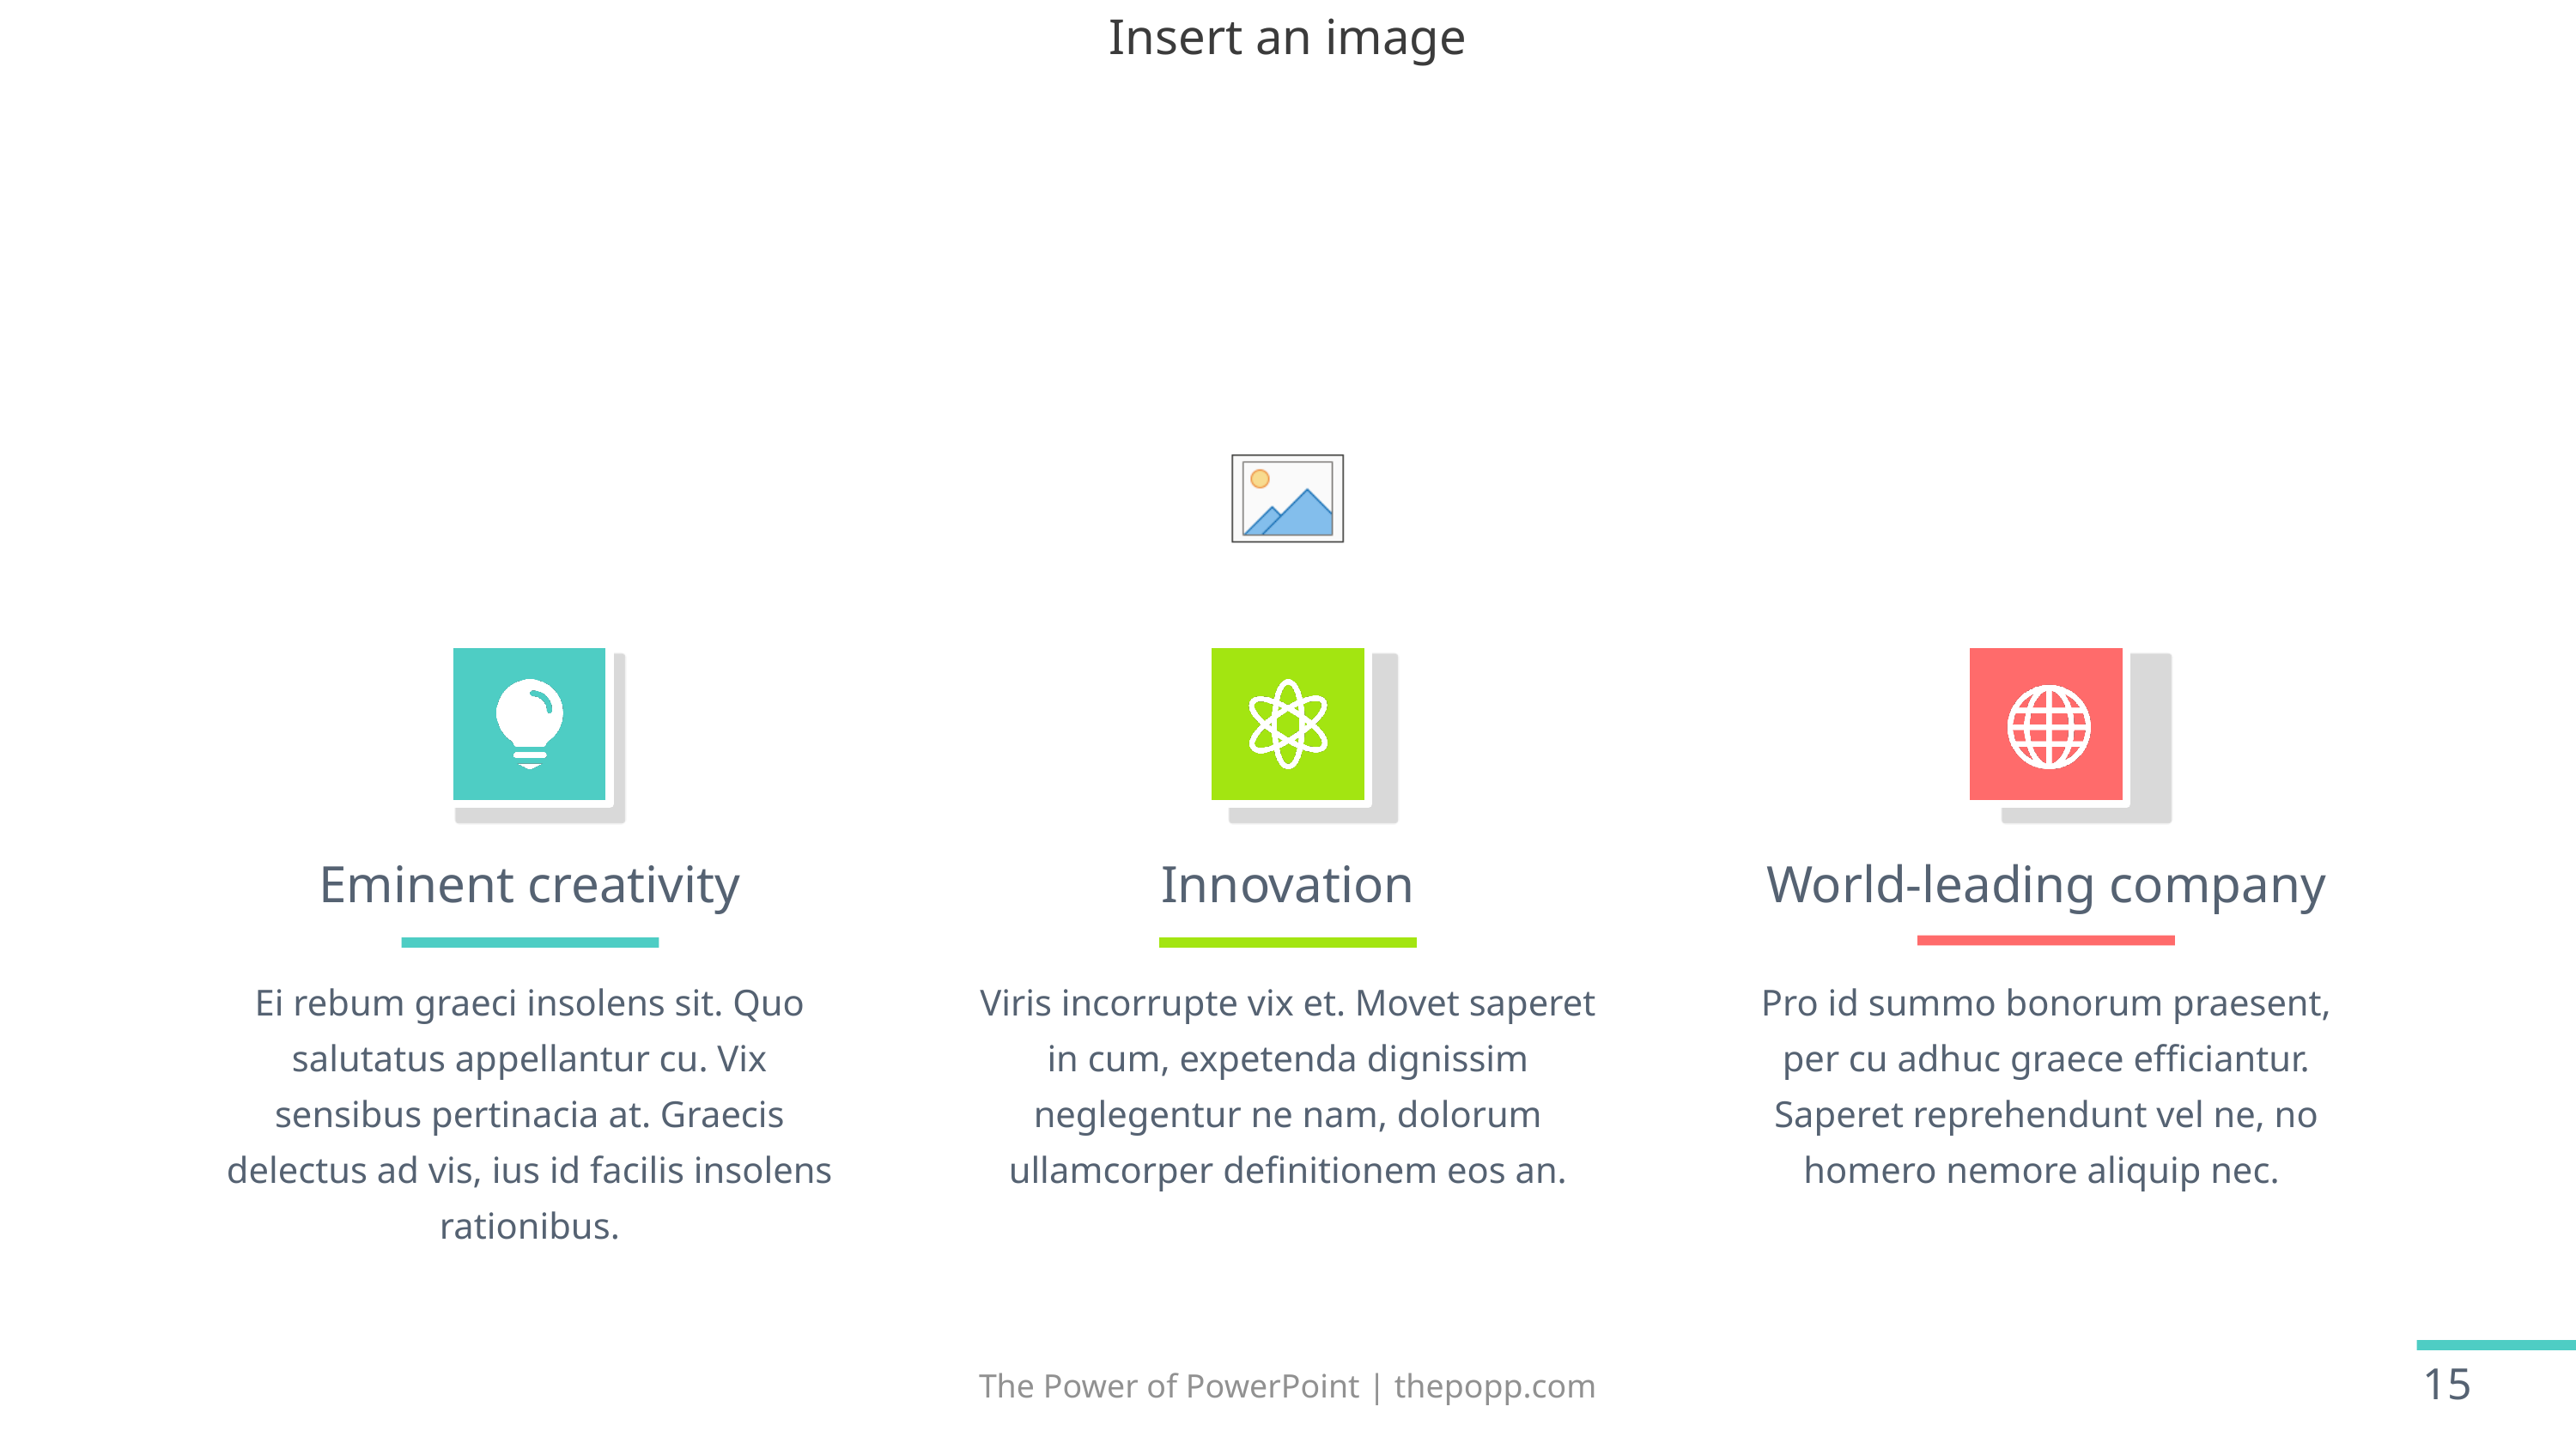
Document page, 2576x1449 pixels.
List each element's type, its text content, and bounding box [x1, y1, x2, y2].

list Ei rebum graeci insolens sit. Quo salutatus appellantur cu. Vix sensibus pertinacia at. Graecis delectus ad vis, ius id facilis insolens rationibus. [206, 998, 854, 1258]
slide_number 15 [2409, 1351, 2576, 1421]
list Viris incorrupte vix et. Movet saperet in cum, expetenda dignissim neglegentur ne nam, dolorum ullamcorper definitionem eos an. [964, 998, 1612, 1258]
picture [0, 0, 2576, 998]
footer The Power of PowerPoint | thepopp.com [853, 1349, 1723, 1427]
list Pro id summo bonorum praesent, per cu adhuc graece efficiantur. Saperet reprehendunt vel ne, no homero nemore aliquip nec. [1722, 998, 2370, 1258]
